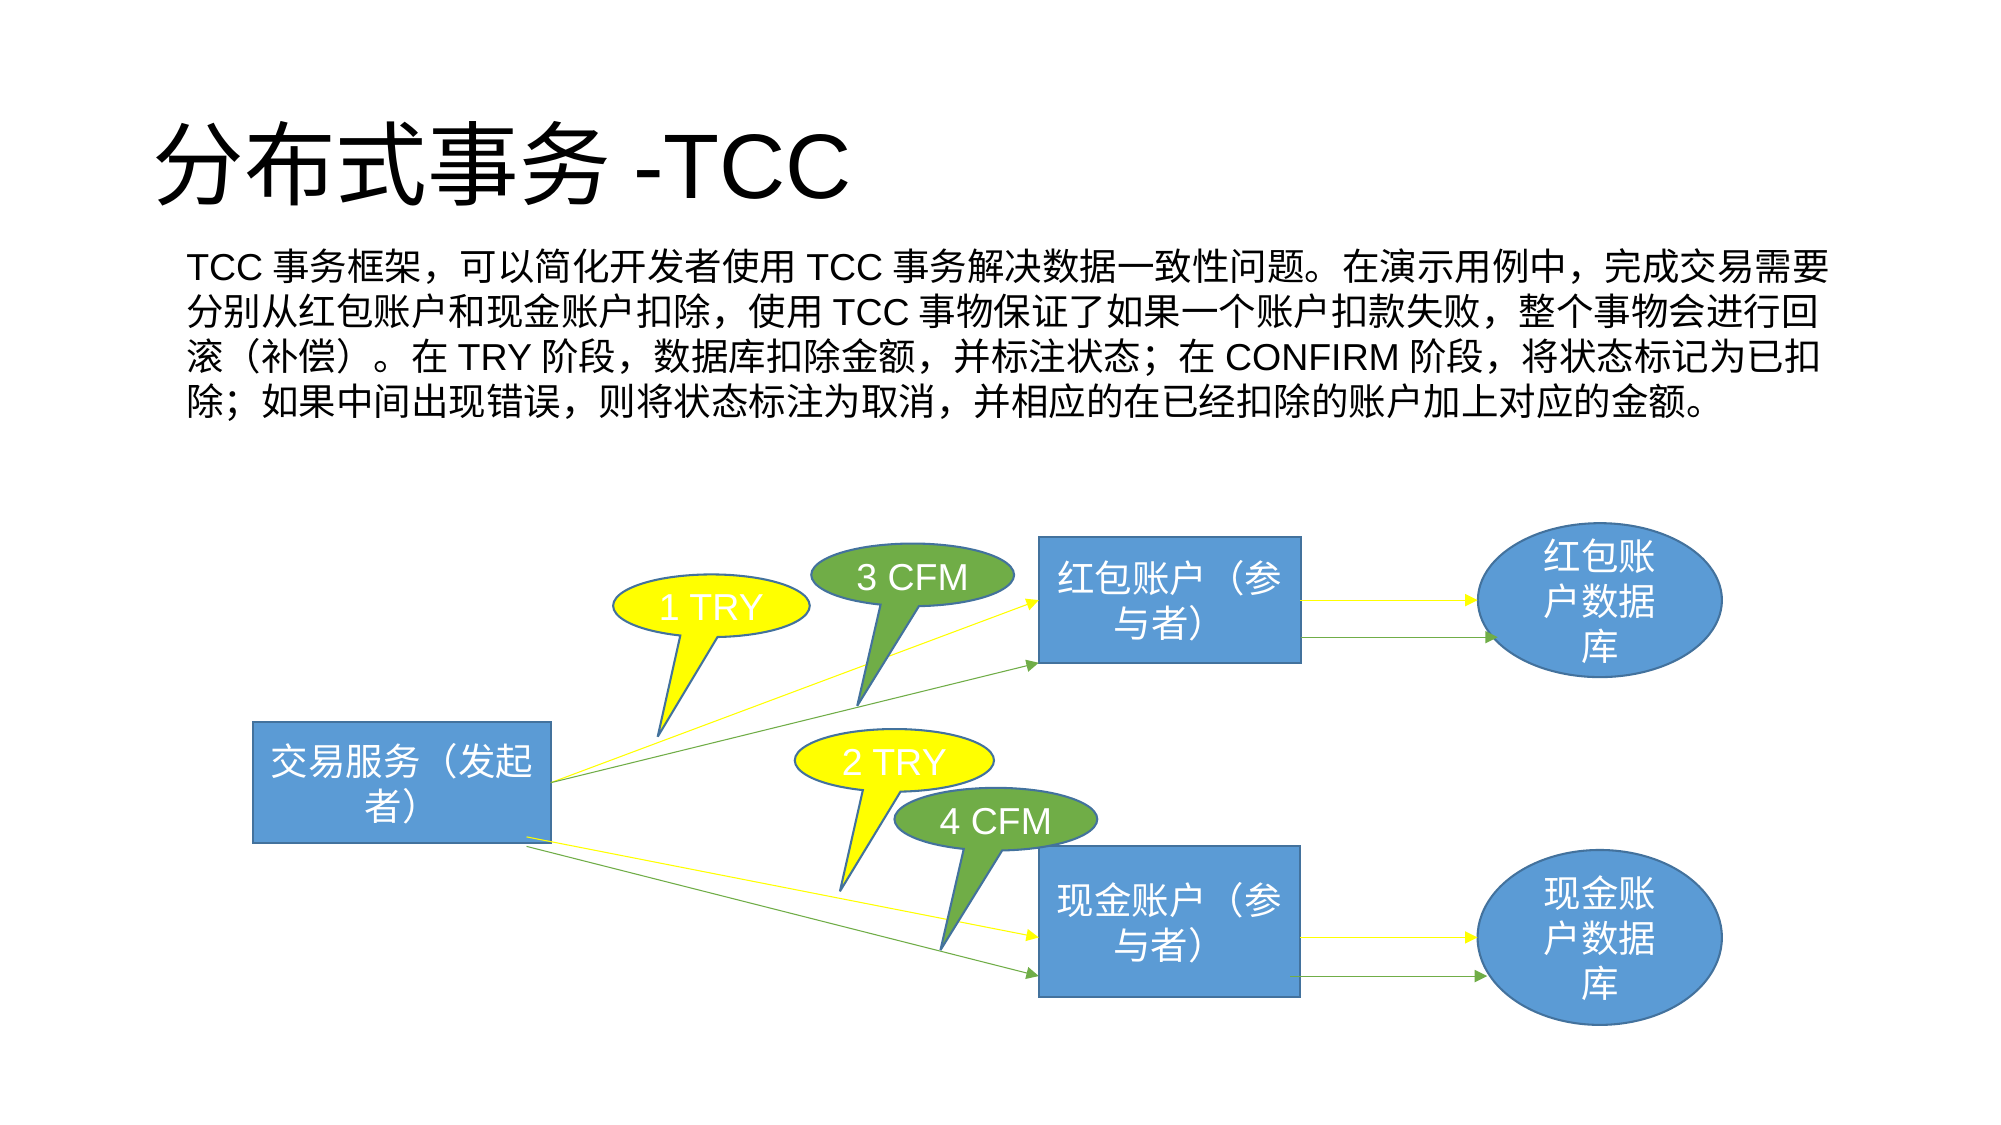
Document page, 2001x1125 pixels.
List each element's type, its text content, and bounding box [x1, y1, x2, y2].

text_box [526, 836, 1039, 846]
title 分布式事务-TCC [137, 59, 1863, 278]
text_box 4 CFM [893, 786, 1099, 849]
text_box 3 CFM [810, 542, 1016, 600]
text_box 红包账户数据库 [1476, 522, 1723, 679]
text_box 1 TRY [613, 573, 810, 600]
text_box 现金账户数据库 [1476, 848, 1723, 1026]
text_box 2 TRY [822, 783, 967, 836]
text_box 现金账户（参与者） [1038, 845, 1301, 998]
text_box TCC事务框架，可以简化开发者使用TCC事务解决数据一致性问题。在演示用例中，完成交易需要分别从红包账户和现金账户扣除，使用TCC事物保证了如果一个账户扣款失败，整个事物会进行回滚（补偿）。在TRY阶段，数据库扣除金额，并标注状态；在CONFIRM阶段，将状态标记为已扣除；如果中间出现错误，则将状态标注为取消，并相应的在已经扣除的账户加上对应的金额。 [171, 235, 1855, 521]
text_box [550, 662, 1039, 783]
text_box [550, 600, 1039, 662]
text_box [526, 846, 1039, 977]
text_box 红包账户（参与者） [1038, 536, 1302, 664]
text_box 交易服务（发起者） [252, 721, 552, 844]
